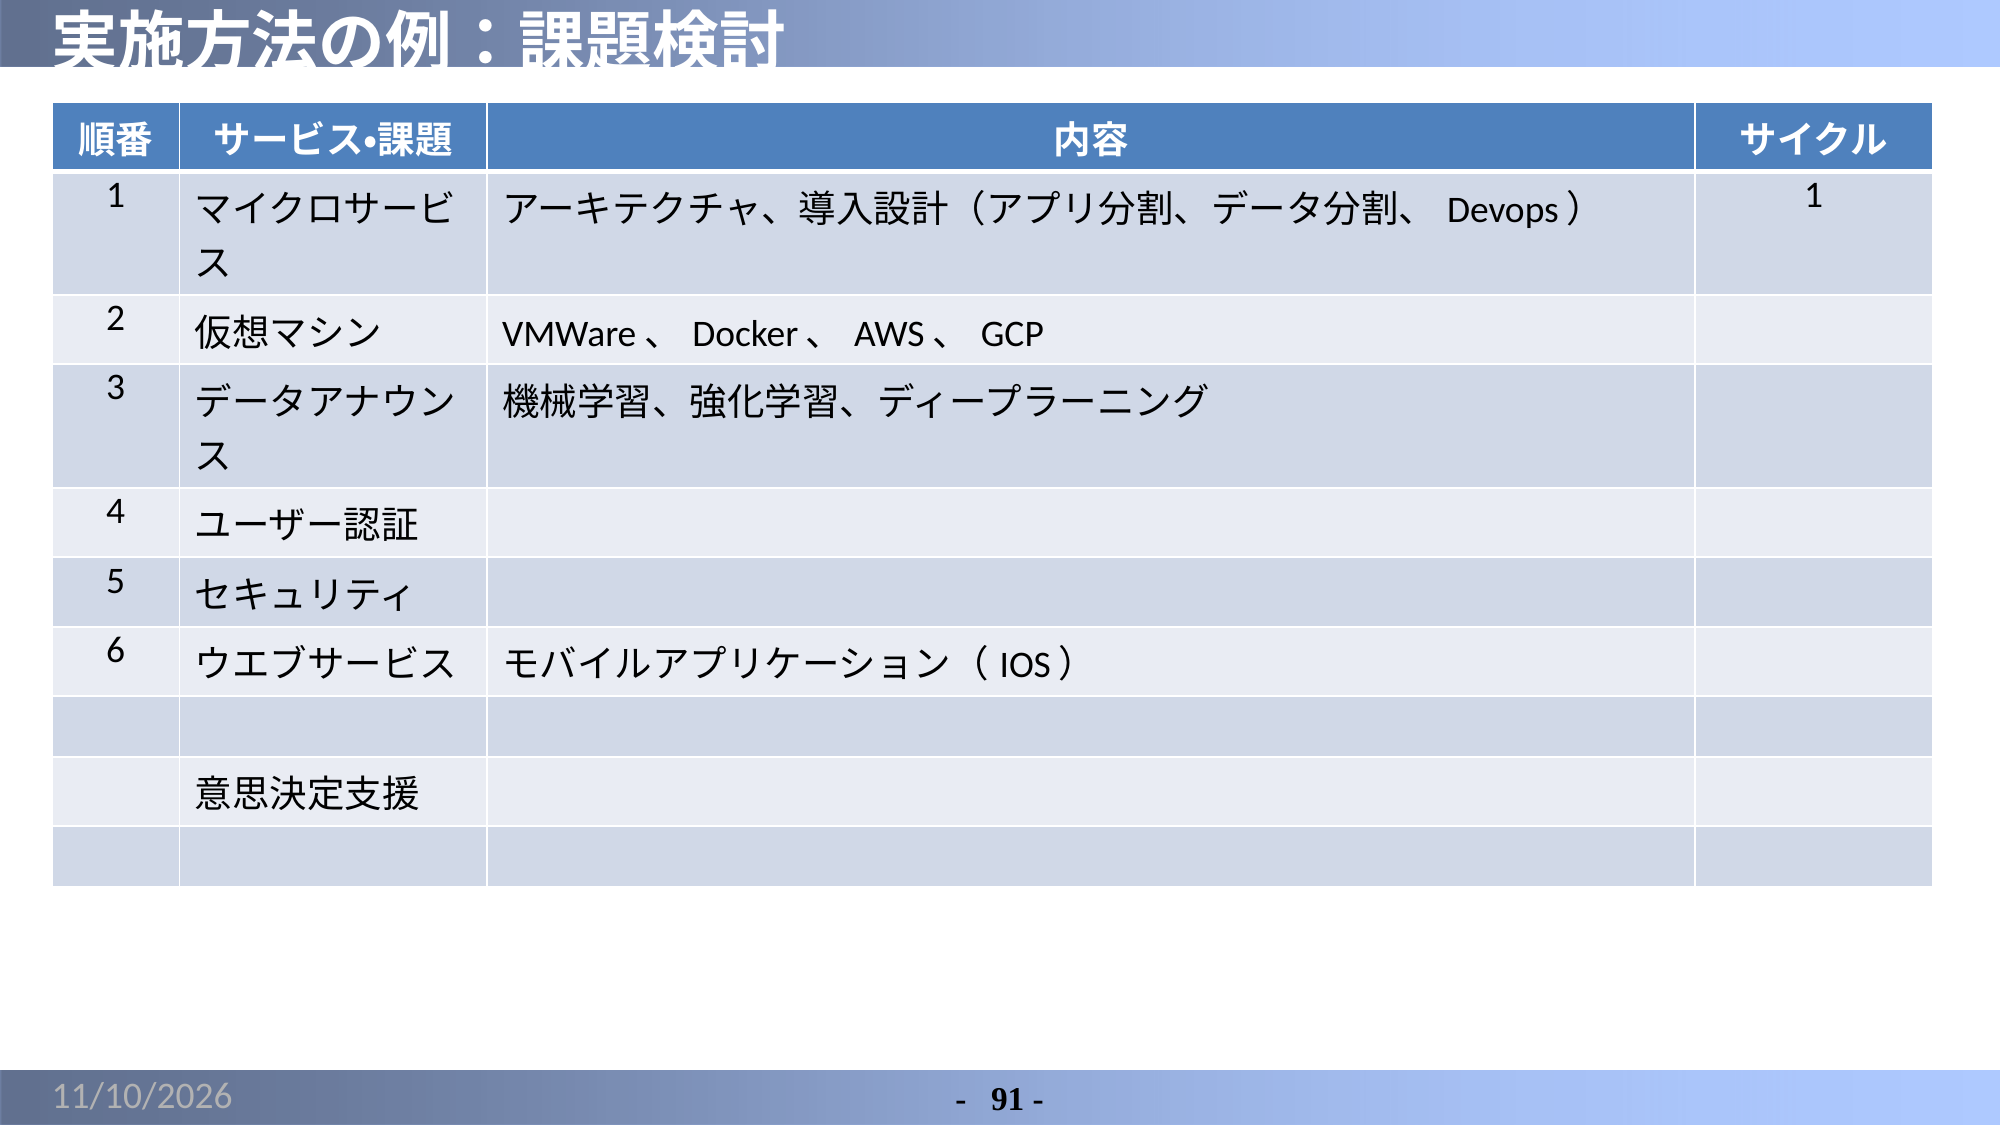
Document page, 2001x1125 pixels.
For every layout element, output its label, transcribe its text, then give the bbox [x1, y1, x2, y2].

table_cell 2 [53, 296, 179, 363]
table_cell [53, 827, 179, 886]
table_cell VMWare、Docker、AWS、GCP [488, 296, 1694, 363]
table_cell 機械学習、強化学習、ディープラーニング [488, 365, 1694, 487]
table_cell 4 [53, 489, 179, 556]
table_cell [488, 558, 1694, 626]
table_cell [53, 758, 179, 825]
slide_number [51, 1071, 512, 1117]
table_cell ユーザー認証 [180, 489, 486, 556]
table_header サービス・課題 [180, 103, 486, 169]
table_cell [53, 697, 179, 756]
table_cell [180, 827, 486, 886]
table_cell [1696, 697, 1932, 756]
table_cell [488, 489, 1694, 556]
table_cell [488, 827, 1694, 886]
table_cell 6 [53, 628, 179, 695]
table_cell [180, 697, 486, 756]
table_cell アーキテクチャ、導入設計（アプリ分割、データ分割、Devops） [488, 174, 1694, 294]
table_cell [1696, 827, 1932, 886]
table_cell 意思決定支援 [180, 758, 486, 825]
table_header 内容 [488, 103, 1694, 169]
table_cell セキュリティ [180, 558, 486, 626]
table_cell [488, 697, 1694, 756]
slide_number - 91 - [934, 1078, 1063, 1117]
title 実施方法の例：課題検討 [51, 0, 1921, 81]
table_cell [488, 758, 1694, 825]
table_cell 仮想マシン [180, 296, 486, 363]
table_cell [1696, 365, 1932, 487]
table_cell 1 [1696, 174, 1932, 294]
table_cell 1 [53, 174, 179, 294]
table_header サイクル [1696, 103, 1932, 169]
table_cell ウエブサービス [180, 628, 486, 695]
table_cell [1696, 628, 1932, 695]
table_header 順番 [53, 103, 179, 169]
table_cell [1696, 489, 1932, 556]
table_cell [1696, 758, 1932, 825]
table_cell 5 [53, 558, 179, 626]
table_cell モバイルアプリケーション（IOS） [488, 628, 1694, 695]
table_cell [1696, 296, 1932, 363]
table_cell [1696, 558, 1932, 626]
table_cell データアナウンス [180, 365, 486, 487]
table_cell 3 [53, 365, 179, 487]
table_cell マイクロサービス [180, 174, 486, 294]
